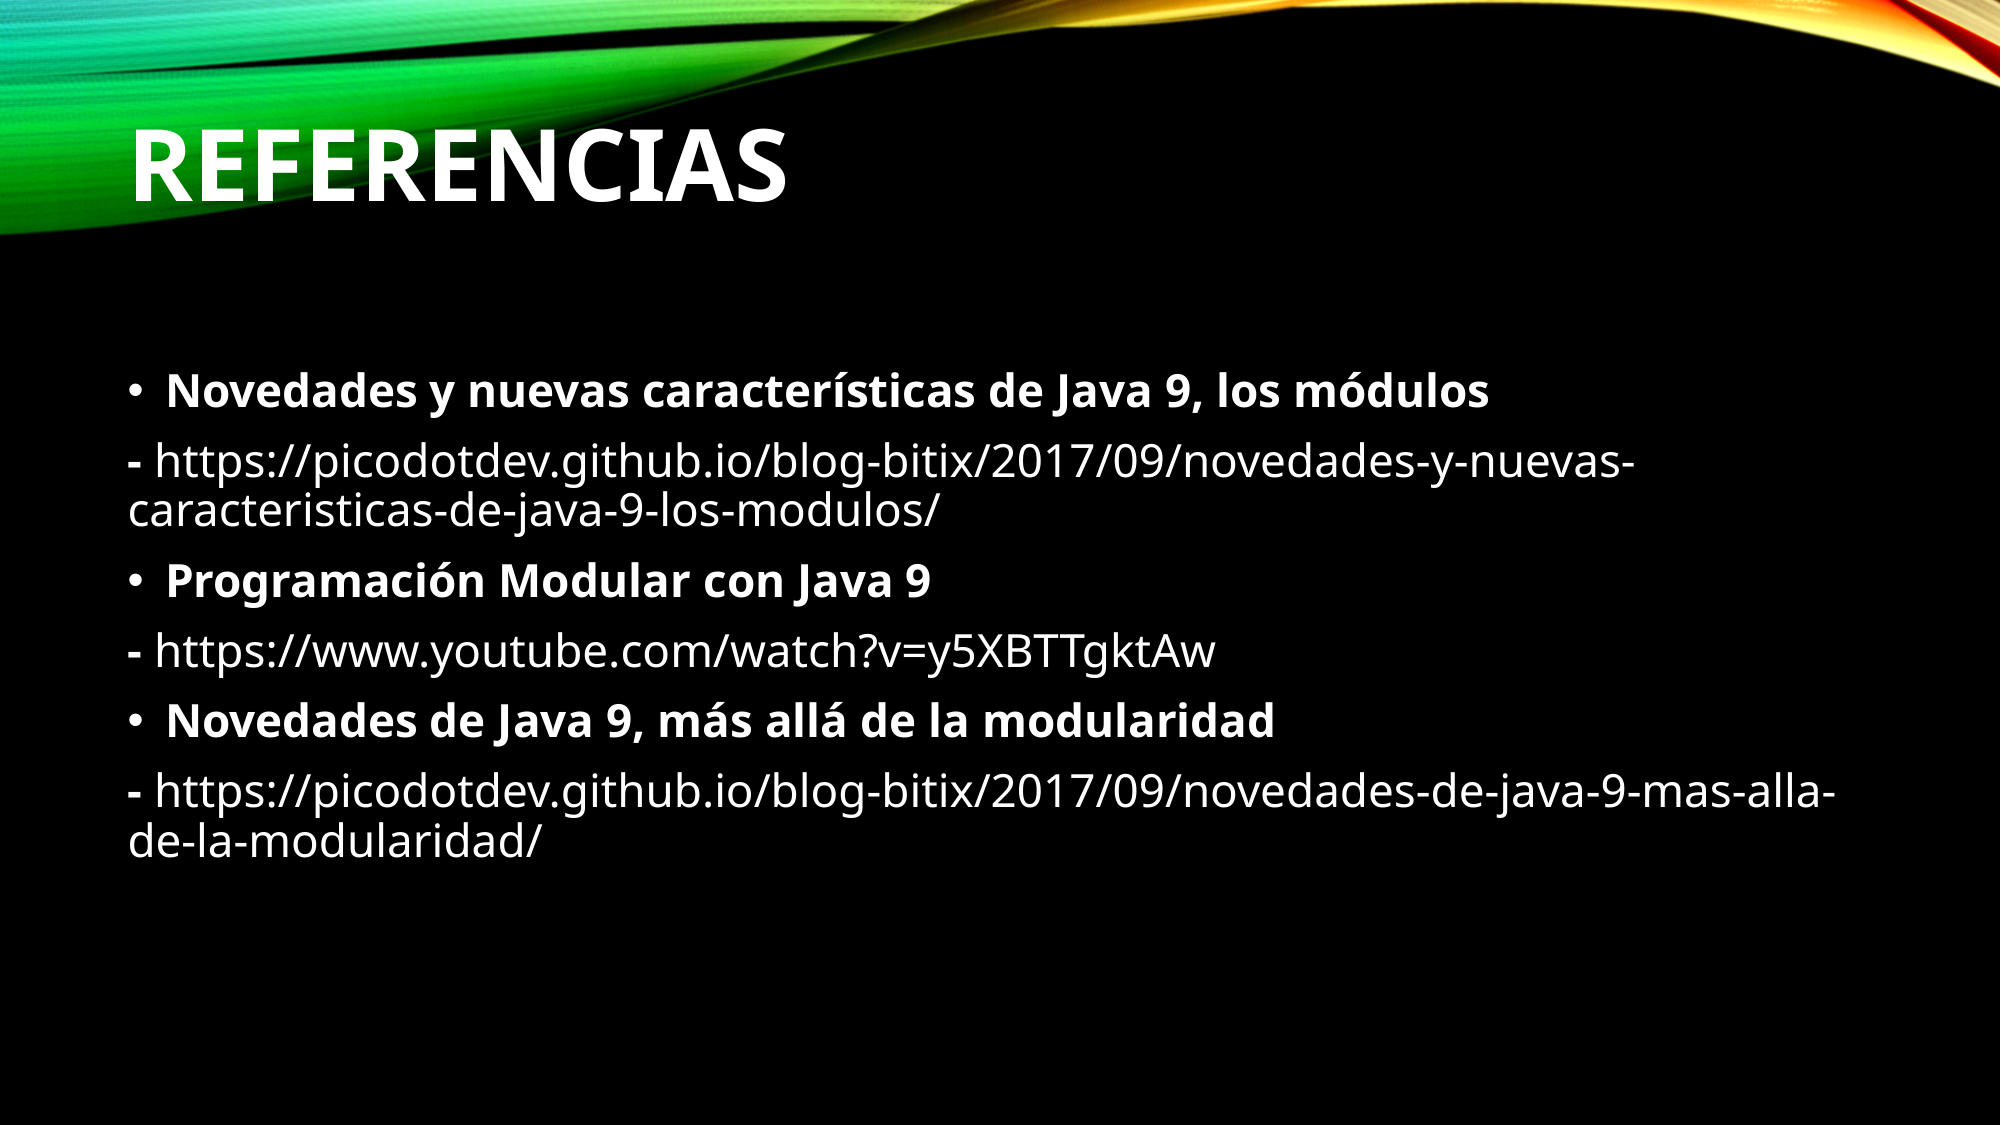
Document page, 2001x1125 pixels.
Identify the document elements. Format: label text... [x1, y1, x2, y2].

title referencias [112, 63, 1525, 276]
list Novedades y nuevas características de Java 9, los módulos - https://picodotdev.github.io/blog-bitix/2017/09/novedades-y-nuevas-caracteristicas-de-java-9-los-modulos/ Programación Modular con Java 9 - https://www.youtube.com/watch?v=y5XBTTgktAw Novedades de Java 9, más allá de la modularidad - https://picodotdev.github.io/blog-bitix/2017/09/novedades-de-java-9-mas-alla-de-la-modularidad/ [112, 360, 1888, 1021]
picture [0, 0, 2000, 237]
